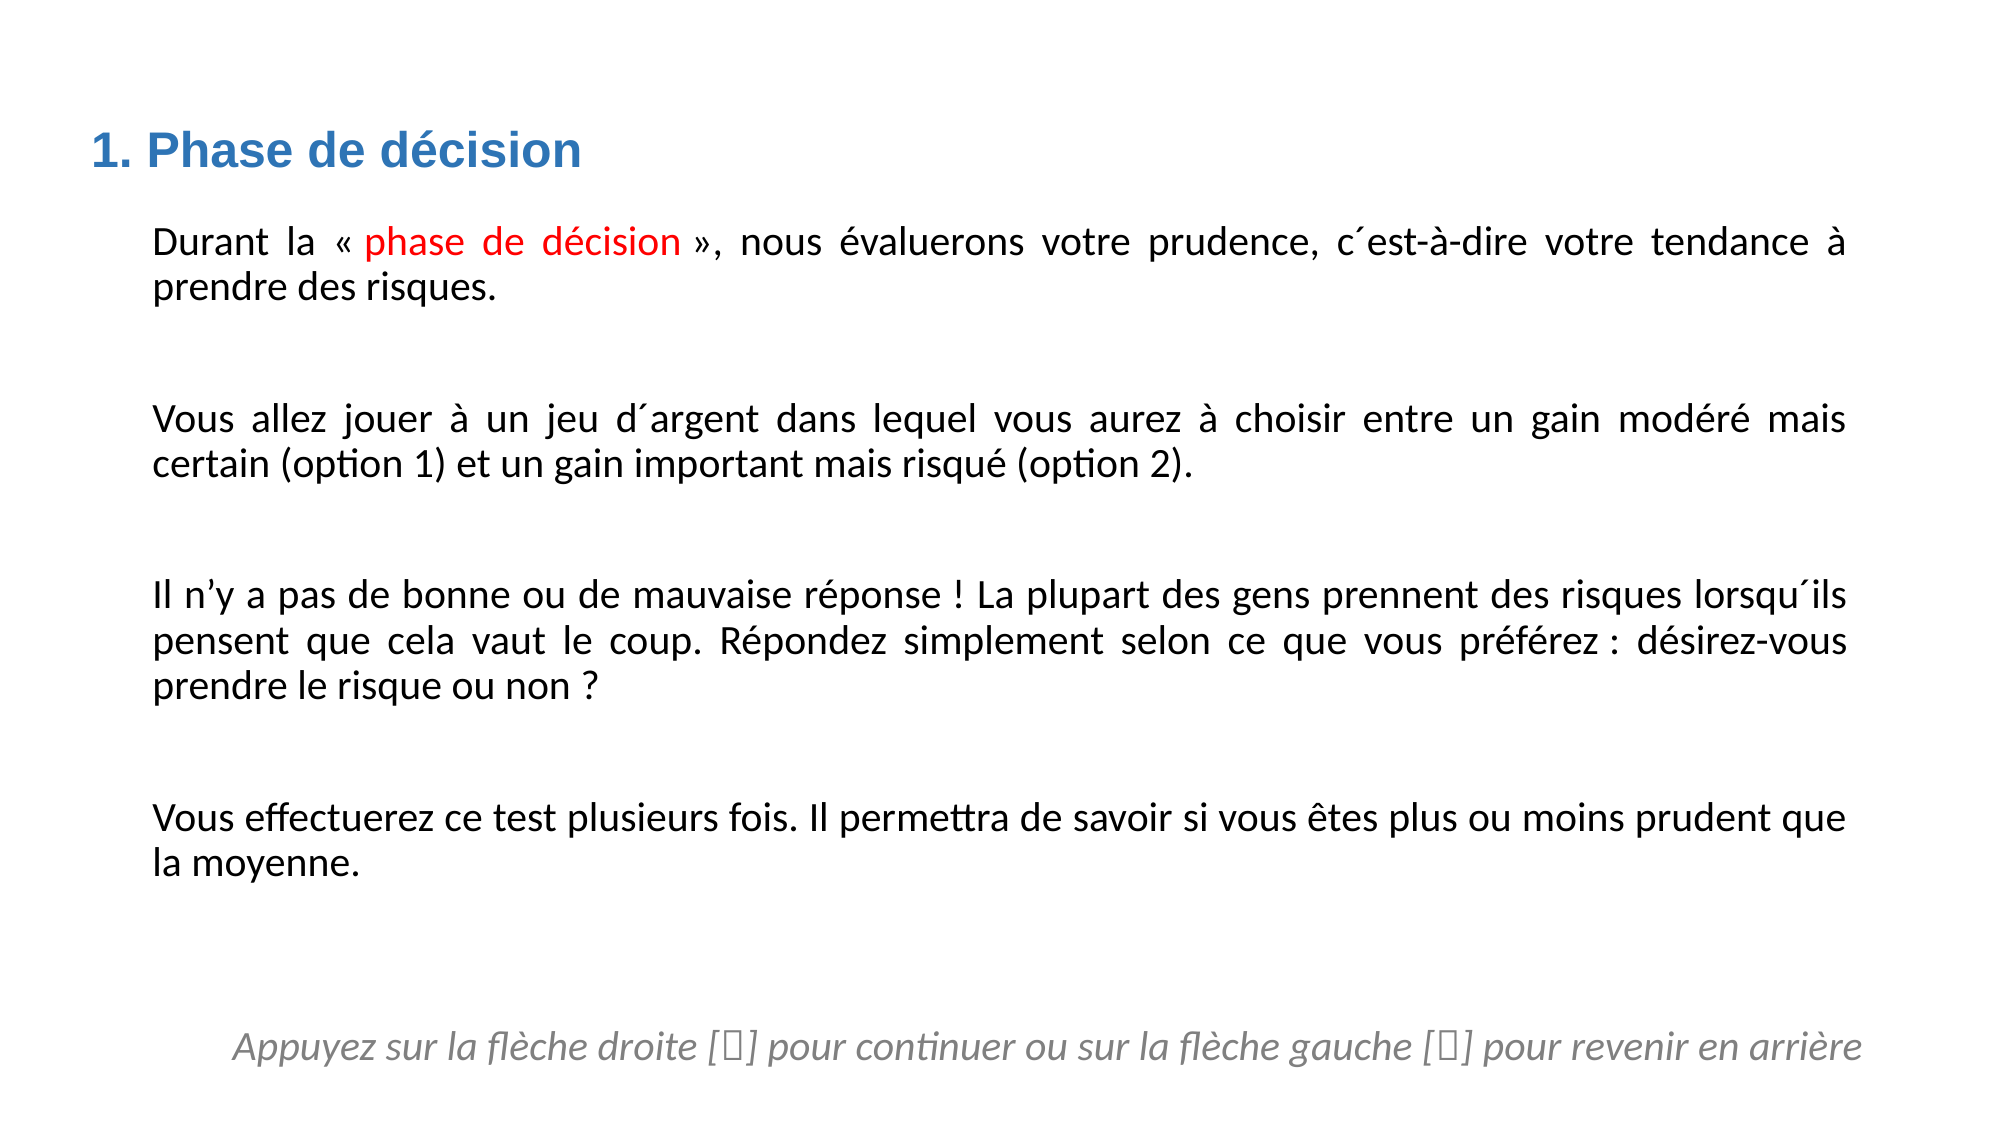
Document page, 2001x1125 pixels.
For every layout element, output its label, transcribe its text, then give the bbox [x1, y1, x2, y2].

text_box 1. Phase de décision [76, 80, 612, 185]
text_box Appuyez sur la flèche droite [] pour continuer ou sur la flèche gauche [] pour revenir en arrière [217, 1011, 1879, 1076]
list Durant la « phase de décision », nous évaluerons votre prudence, c´est-à-dire votre tendance à prendre des risques. Vous allez jouer à un jeu d´argent dans lequel vous aurez à choisir entre un gain modéré mais certain (option 1) et un gain important mais risqué (option 2). Il n’y a pas de bonne ou de mauvaise réponse ! La plupart des gens prennent des risques lorsqu´ils pensent que cela vaut le coup. Répondez simplement selon ce que vous préférez : désirez-vous prendre le risque ou non ? Vous effectuerez ce test plusieurs fois. Il permettra de savoir si vous êtes plus ou moins prudent que la moyenne. [137, 211, 1863, 982]
